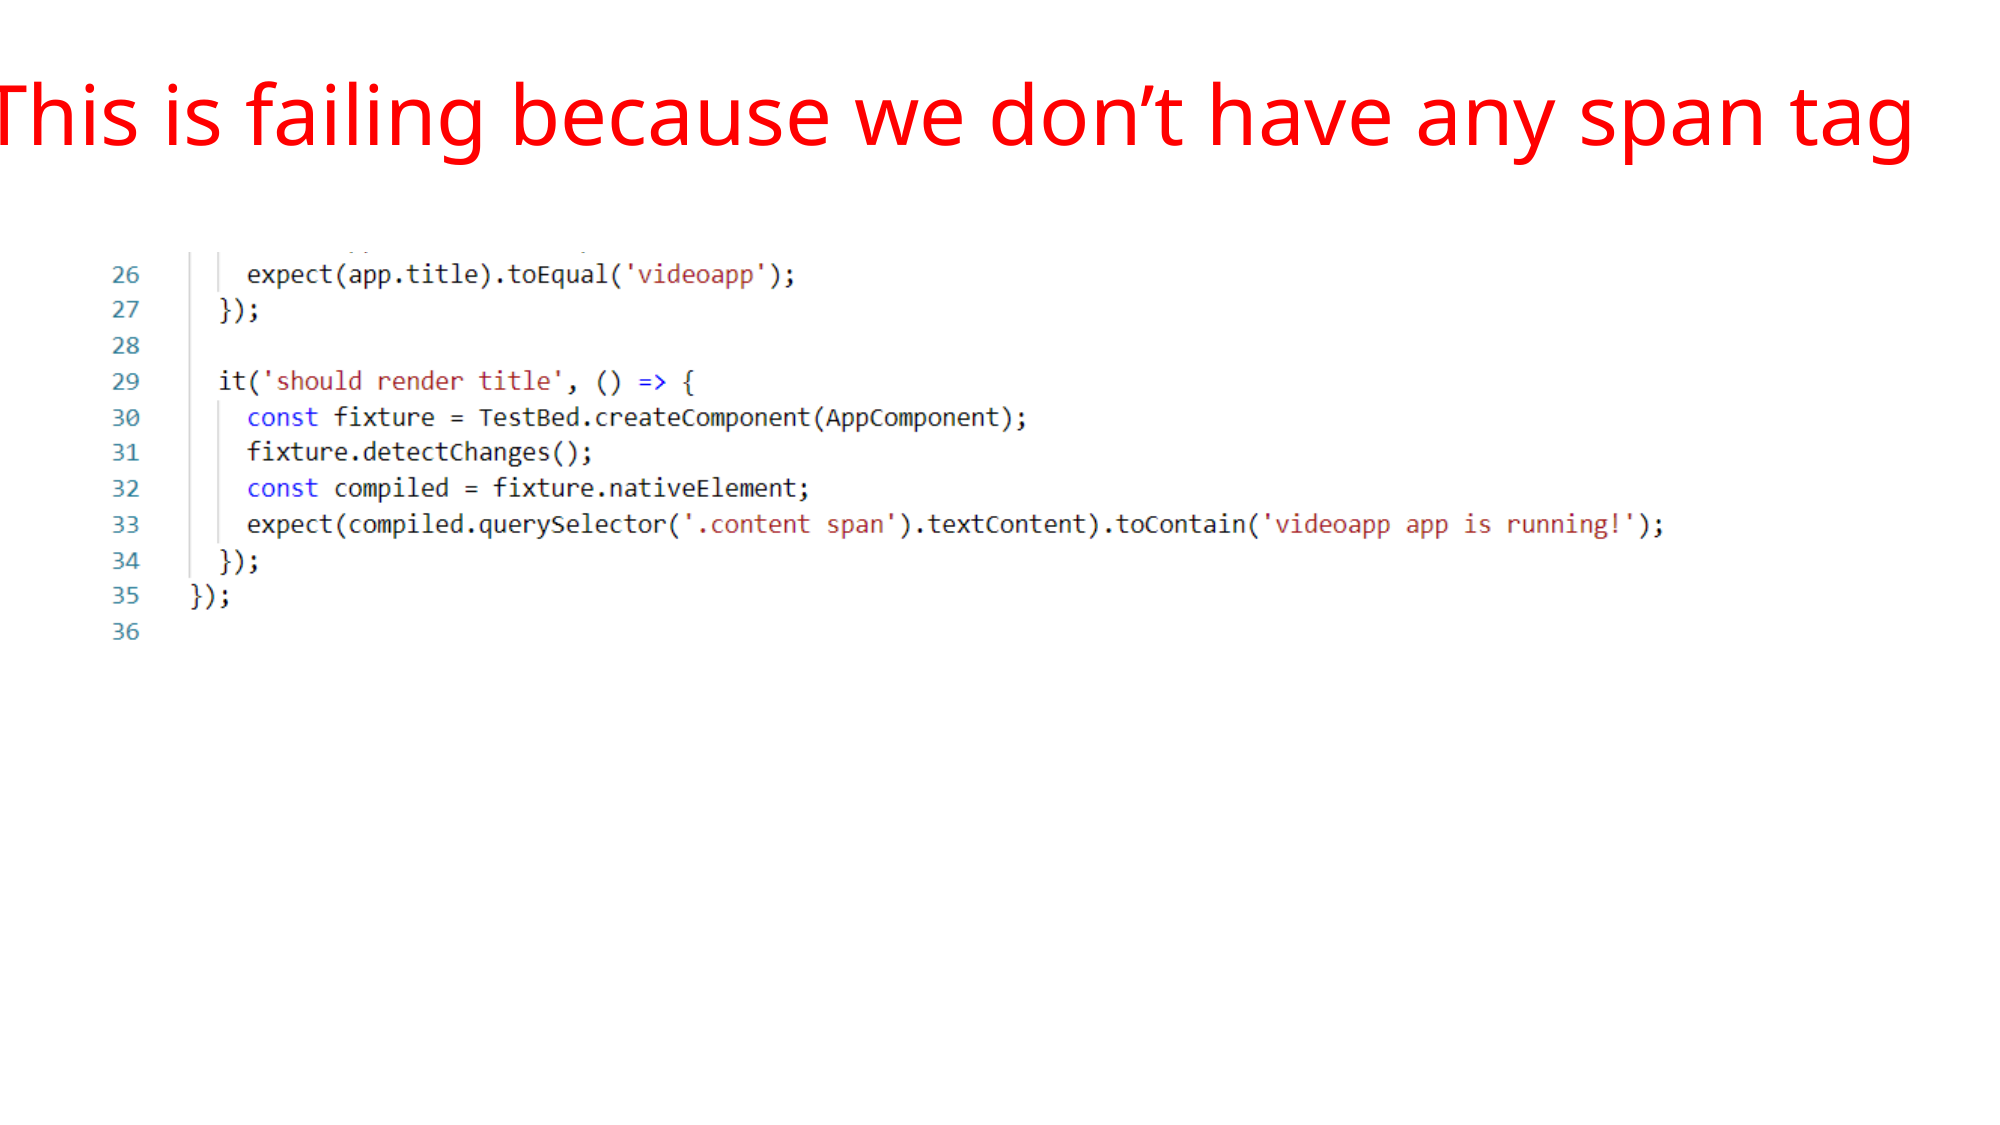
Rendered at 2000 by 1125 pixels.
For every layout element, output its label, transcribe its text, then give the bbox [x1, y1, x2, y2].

text_box This is failing because we don’t have any span tag [0, 61, 1919, 162]
picture [76, 251, 1682, 664]
